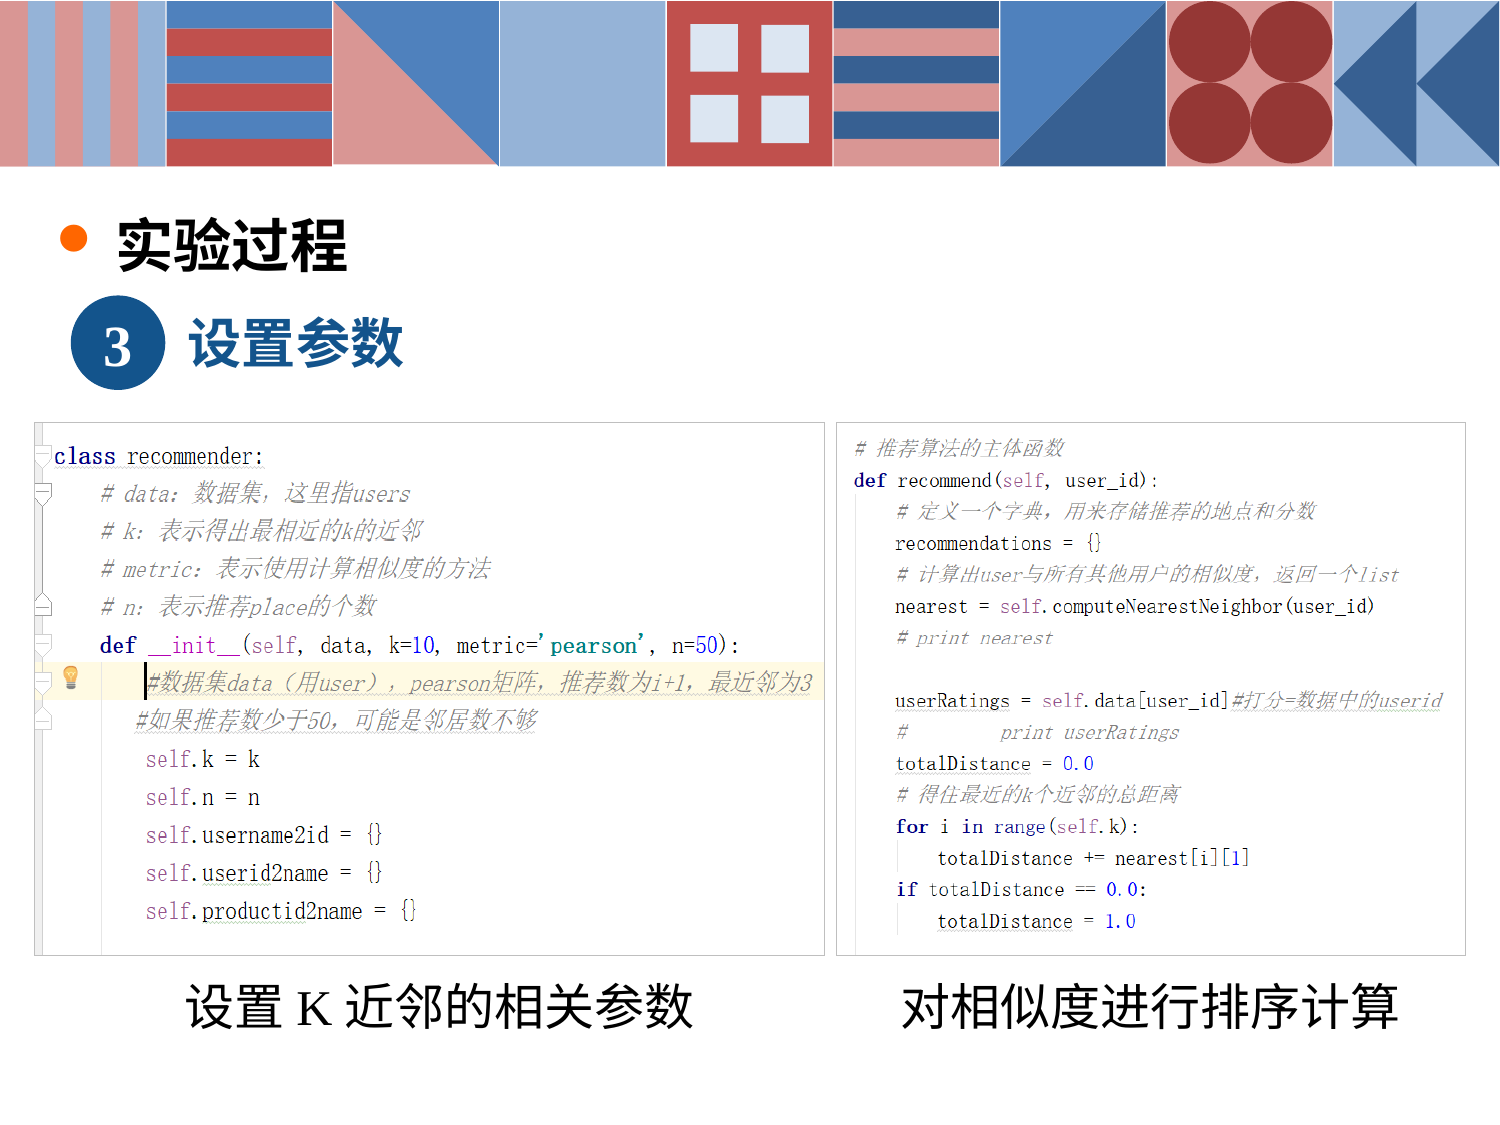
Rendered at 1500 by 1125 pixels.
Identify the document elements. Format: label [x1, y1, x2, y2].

text_box [41, 177, 474, 287]
text_box [885, 968, 1416, 1043]
text_box [172, 302, 509, 382]
picture [835, 422, 1466, 957]
text_box [169, 968, 710, 1043]
text_box [68, 293, 168, 393]
picture [34, 422, 826, 957]
